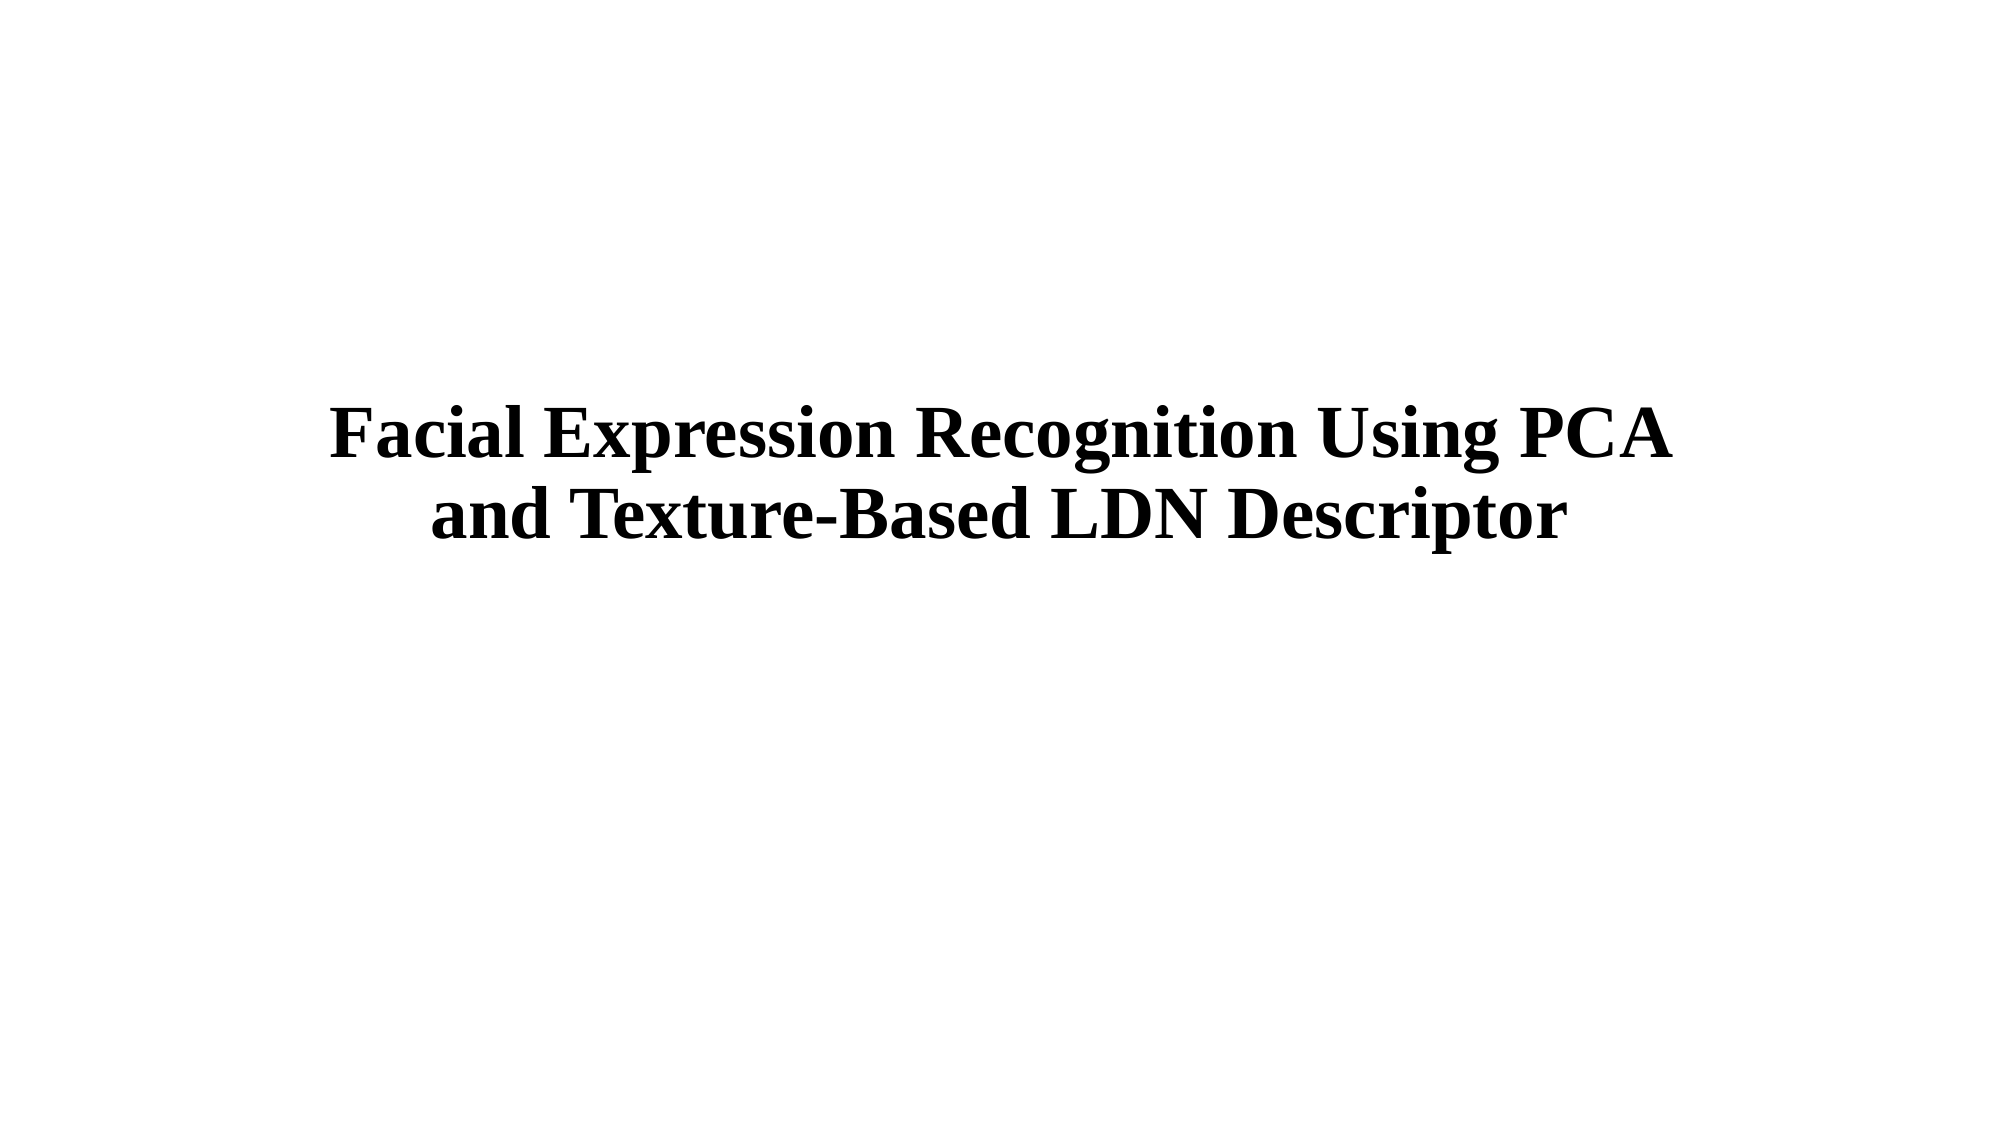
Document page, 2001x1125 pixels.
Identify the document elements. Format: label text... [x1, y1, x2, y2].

title Facial Expression Recognition Using PCA and Texture-Based LDN Descriptor [249, 316, 1750, 563]
